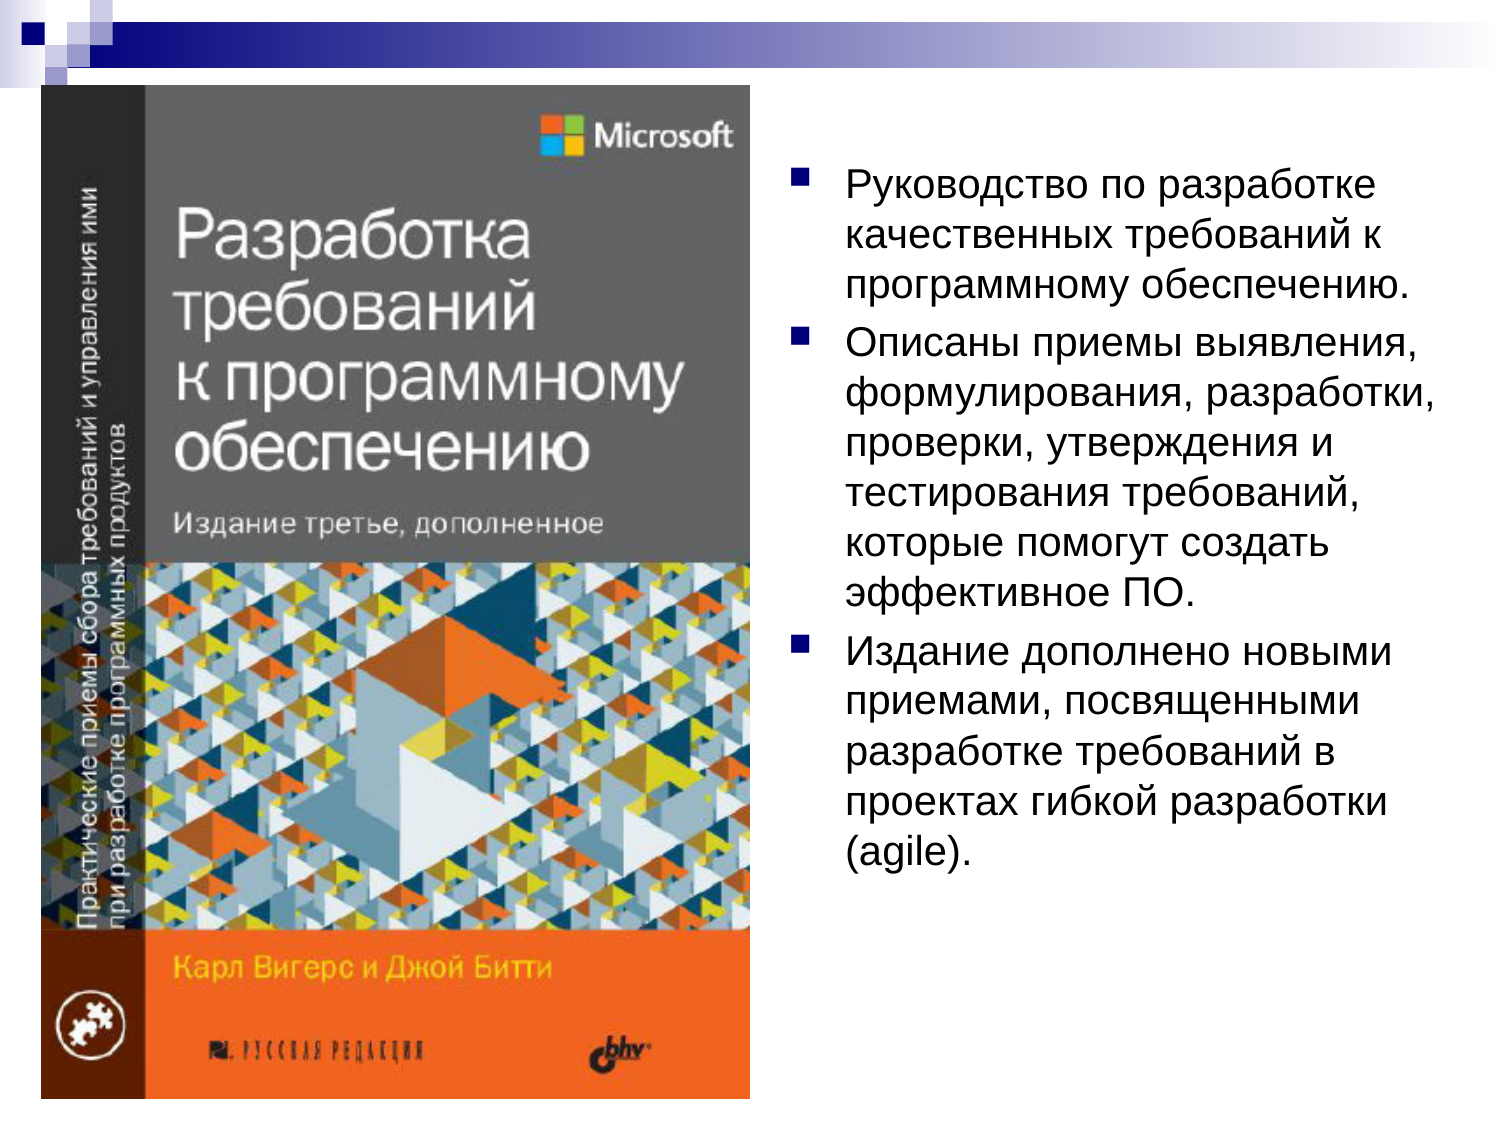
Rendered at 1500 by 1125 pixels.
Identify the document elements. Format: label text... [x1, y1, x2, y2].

list Руководство по разработке качественных требований к программному обеспечению. Описаны приемы выявления, формулирования, разработки, проверки, утверждения и тестирования требований, которые помогут создать эффективное ПО. Издание дополнено новыми приемами, посвященными разработке требований в проектах гибкой разработки (agile). [773, 149, 1459, 1035]
picture [41, 85, 751, 1099]
